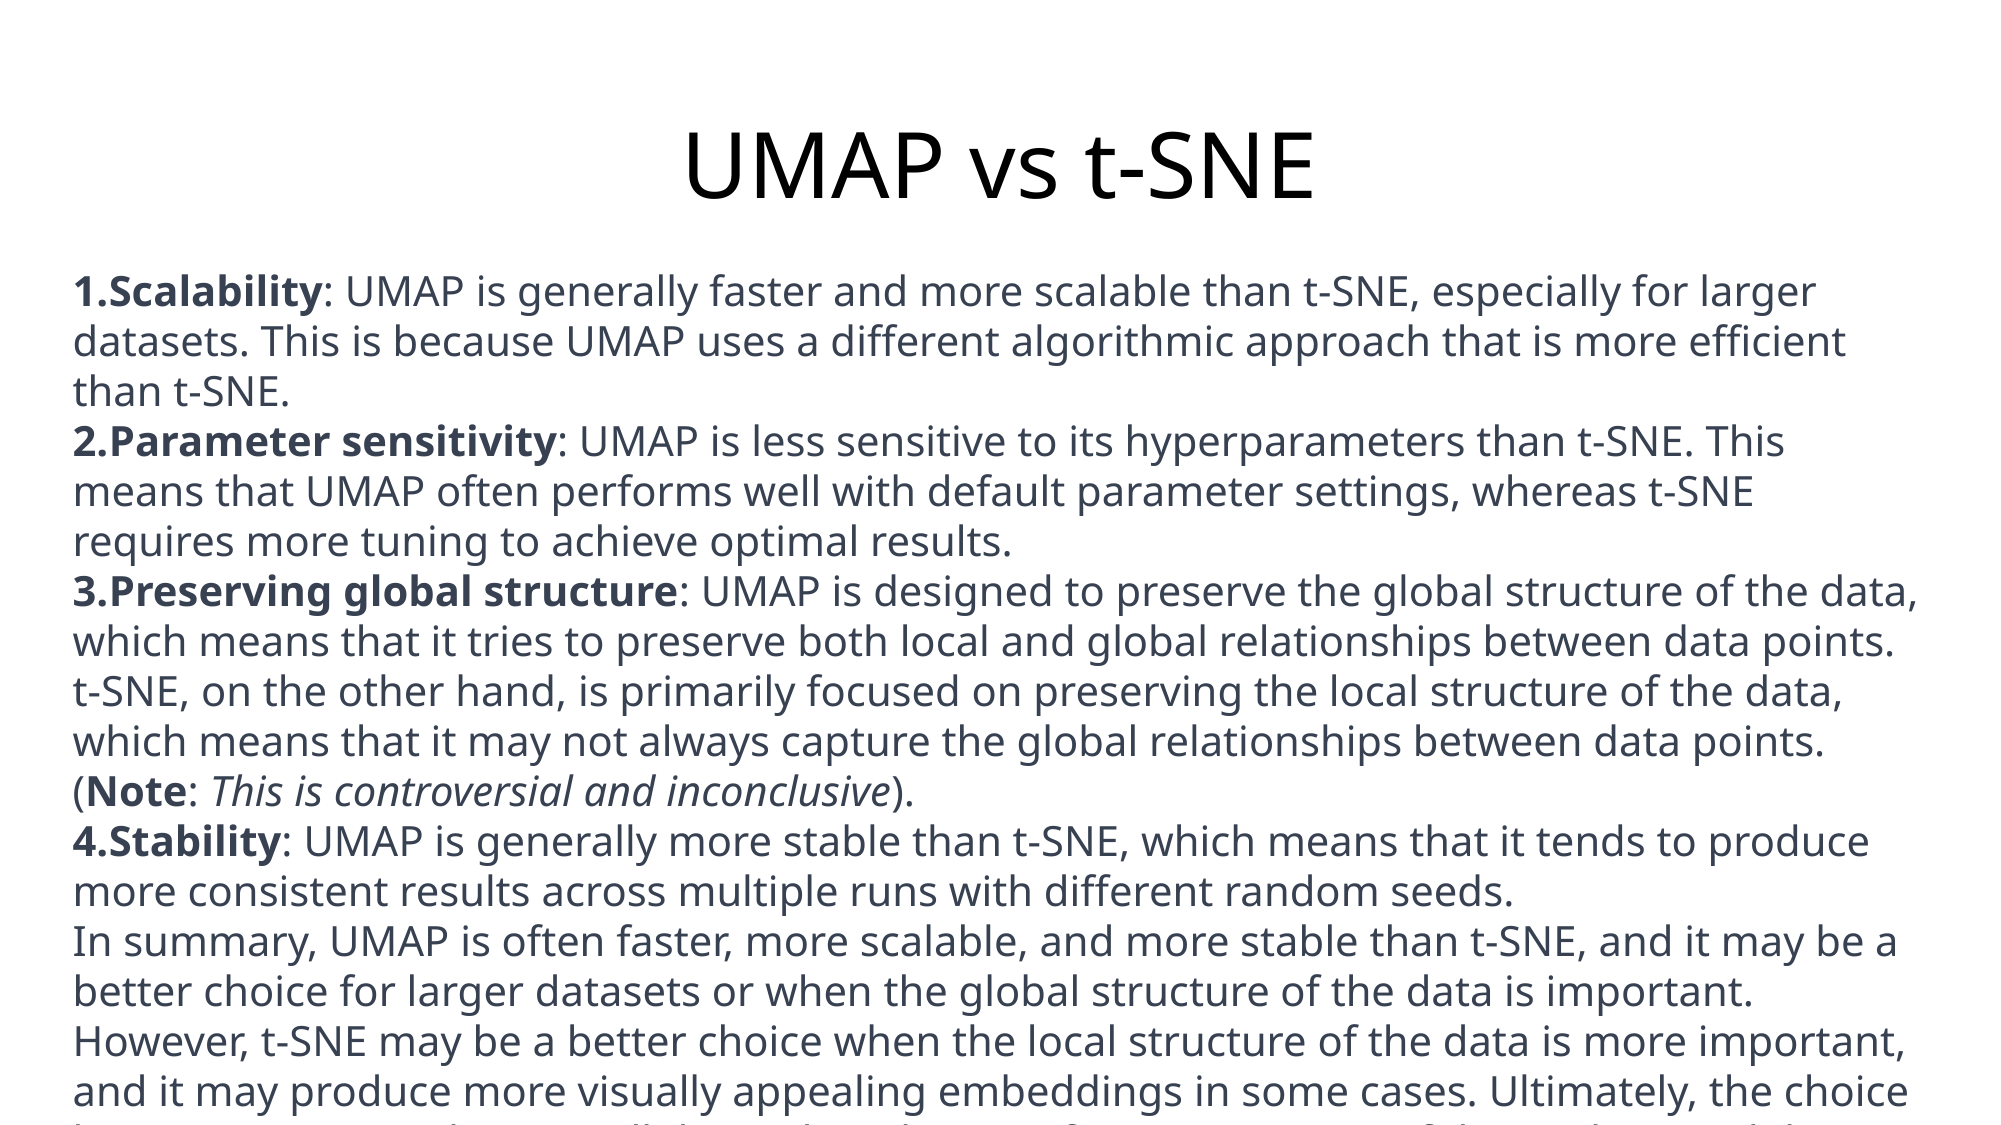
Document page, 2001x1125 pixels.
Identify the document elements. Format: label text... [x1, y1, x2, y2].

title UMAP vs t-SNE [137, 59, 1863, 278]
text_box Scalability: UMAP is generally faster and more scalable than t-SNE, especially for larger datasets. This is because UMAP uses a different algorithmic approach that is more efficient than t-SNE. Parameter sensitivity: UMAP is less sensitive to its hyperparameters than t-SNE. This means that UMAP often performs well with default parameter settings, whereas t-SNE requires more tuning to achieve optimal results. Preserving global structure: UMAP is designed to preserve the global structure of the data, which means that it tries to preserve both local and global relationships between data points. t-SNE, on the other hand, is primarily focused on preserving the local structure of the data, which means that it may not always capture the global relationships between data points. (Note: This is controversial and inconclusive). Stability: UMAP is generally more stable than t-SNE, which means that it tends to produce more consistent results across multiple runs with different random seeds. In summary, UMAP is often faster, more scalable, and more stable than t-SNE, and it may be a better choice for larger datasets or when the global structure of the data is important. However, t-SNE may be a better choice when the local structure of the data is more important, and it may produce more visually appealing embeddings in some cases. Ultimately, the choice between UMAP and t-SNE will depend on the specific requirements of the analysis and the characteristics of the data being visualized. [57, 257, 1943, 1125]
